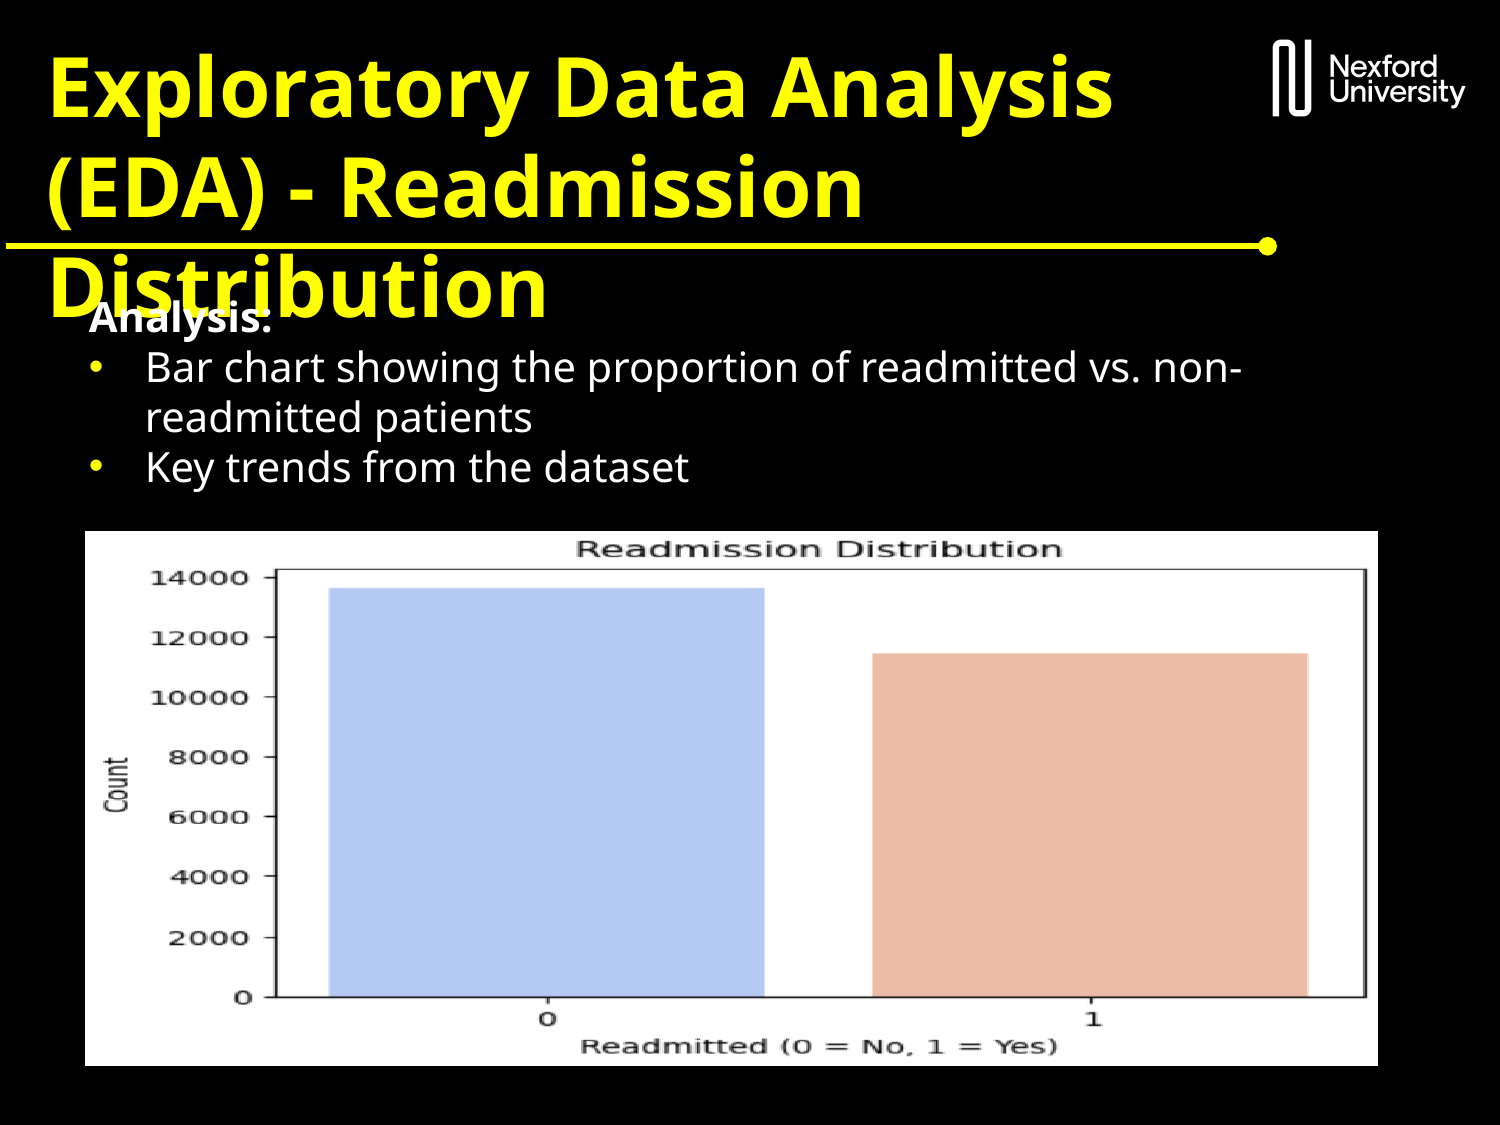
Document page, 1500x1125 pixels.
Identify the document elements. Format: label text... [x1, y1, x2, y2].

text_box Analysis: Bar chart showing the proportion of readmitted vs. non-readmitted patients Key trends from the dataset [73, 275, 1415, 1082]
title Exploratory Data Analysis (EDA) - Readmission Distribution [31, 19, 1270, 139]
picture [85, 531, 1378, 1066]
picture [1269, 35, 1469, 122]
